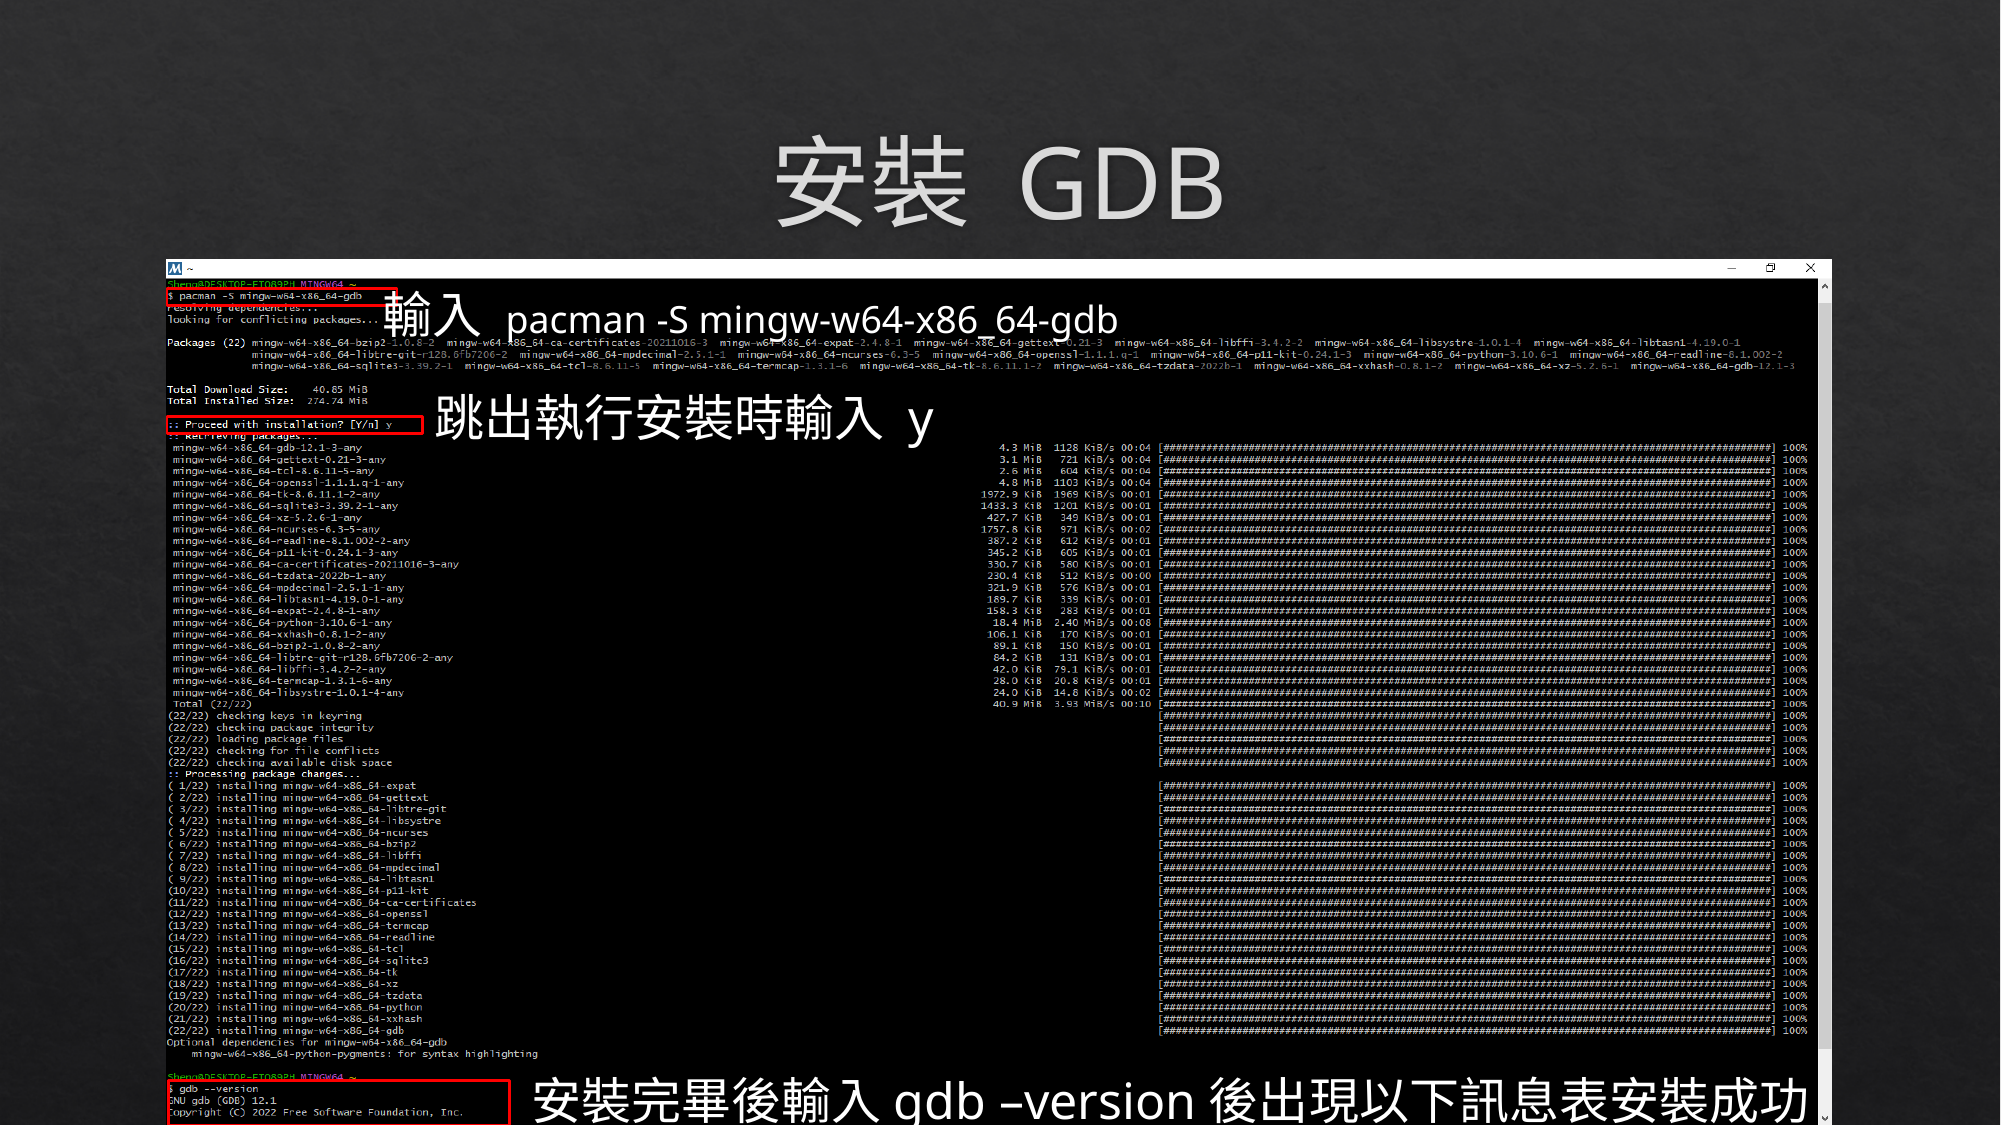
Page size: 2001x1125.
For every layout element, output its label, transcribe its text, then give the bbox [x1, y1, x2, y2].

picture [166, 258, 1832, 1125]
title 安裝 GDB [149, 99, 1849, 260]
